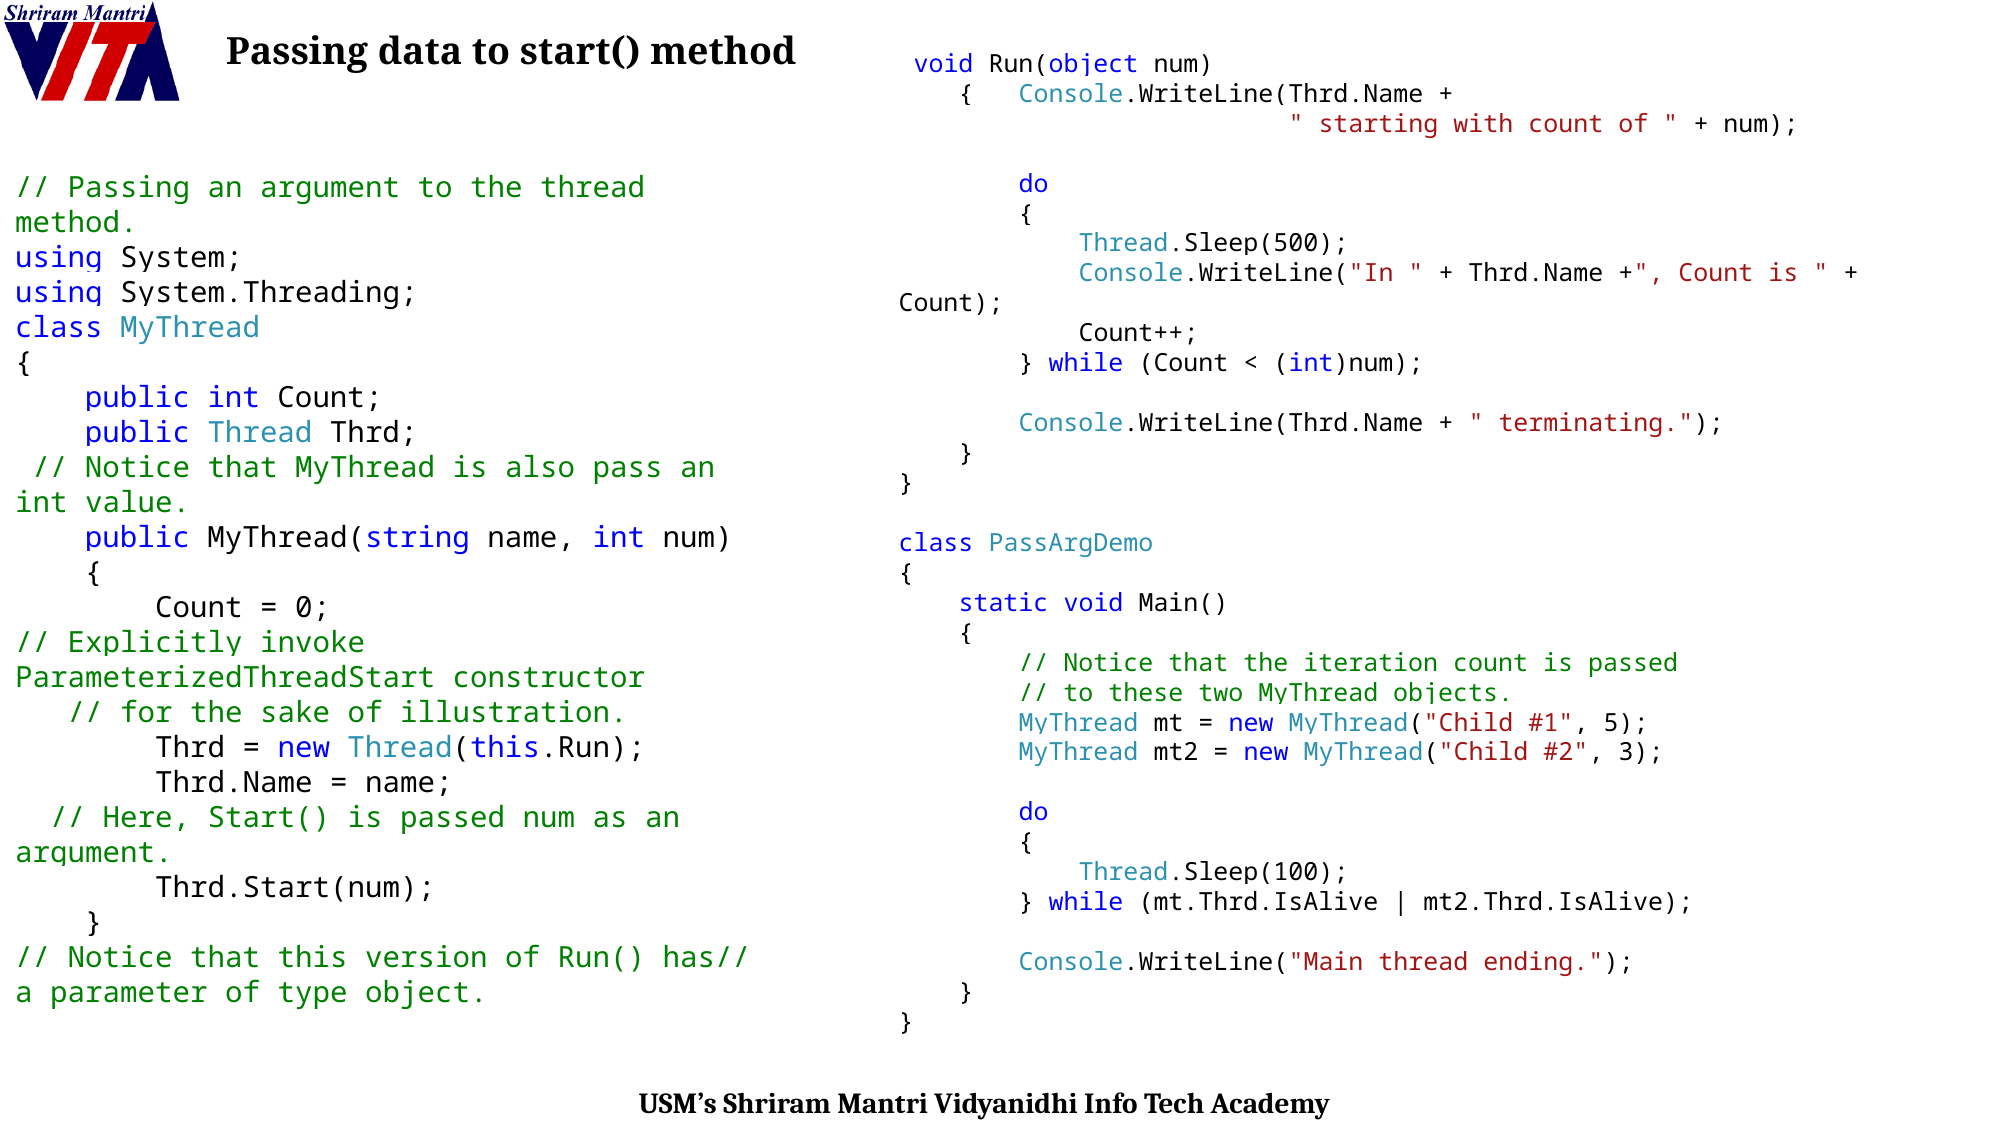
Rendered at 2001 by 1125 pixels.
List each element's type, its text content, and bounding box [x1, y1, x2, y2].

picture [0, 0, 197, 121]
text_box Passing data to start() method [211, 19, 860, 80]
text_box void Run(object num) { Console.WriteLine(Thrd.Name + " starting with count of " + num); do { Thread.Sleep(500); Console.WriteLine("In " + Thrd.Name +", Count is " + Count); Count++; } while (Count < (int)num); Console.WriteLine(Thrd.Name + " terminating."); } } class PassArgDemo { static void Main() { // Notice that the iteration count is passed // to these two MyThread objects. MyThread mt = new MyThread("Child #1", 5); MyThread mt2 = new MyThread("Child #2", 3); do { Thread.Sleep(100); } while (mt.Thrd.IsAlive | mt2.Thrd.IsAlive); Console.WriteLine("Main thread ending."); } } [883, 39, 1879, 1043]
list // Passing an argument to the thread method. using System; using System.Threading; class MyThread { public int Count; public Thread Thrd; // Notice that MyThread is also pass an int value. public MyThread(string name, int num) { Count = 0; // Explicitly invoke ParameterizedThreadStart constructor // for the sake of illustration. Thrd = new Thread(this.Run); Thrd.Name = name; // Here, Start() is passed num as an argument. Thrd.Start(num); } // Notice that this version of Run() has// a parameter of type object. [0, 161, 784, 1106]
